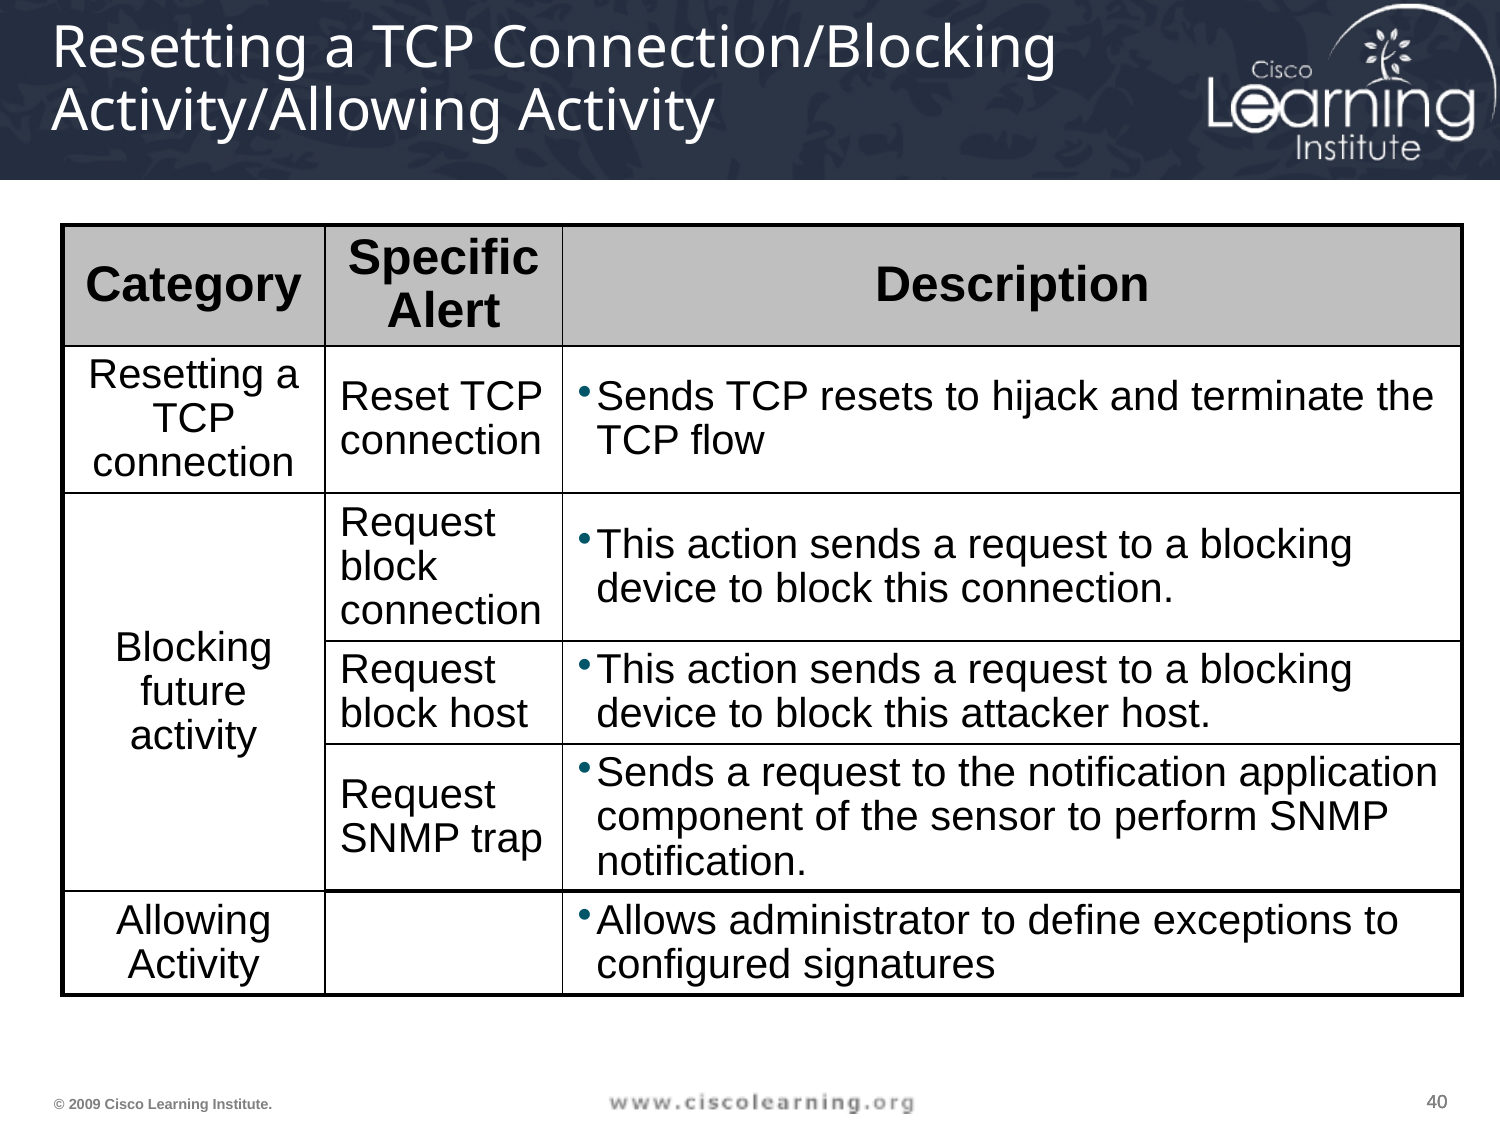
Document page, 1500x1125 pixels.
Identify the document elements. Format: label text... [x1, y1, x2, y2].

table_cell Reset TCP connection [326, 347, 562, 492]
table_cell Request SNMP trap [326, 745, 562, 889]
table_cell Request block host [326, 642, 562, 743]
table_header Description [563, 227, 1460, 345]
table_cell Blocking future activity [65, 494, 324, 890]
table_cell Allowing Activity [65, 892, 324, 993]
table_cell Allows administrator to define exceptions to configured signatures [563, 893, 1460, 993]
picture [0, 0, 1500, 180]
table_cell This action sends a request to a blocking device to block this connection. [563, 494, 1460, 640]
table_header Category [65, 227, 324, 345]
table_cell Sends a request to the notification application component of the sensor to perform SNMP notification. [563, 745, 1460, 889]
table_cell Request block connection [326, 494, 562, 640]
table_cell Resetting a TCP connection [65, 347, 324, 492]
table_cell [326, 893, 562, 993]
table_cell Sends TCP resets to hijack and terminate the TCP flow [563, 347, 1460, 492]
picture [543, 1091, 1013, 1114]
title Resetting a TCP Connection/Blocking Activity/Allowing Activity [37, 12, 1438, 150]
table_cell This action sends a request to a blocking device to block this attacker host. [563, 642, 1460, 743]
table_header Specific Alert [326, 227, 562, 345]
